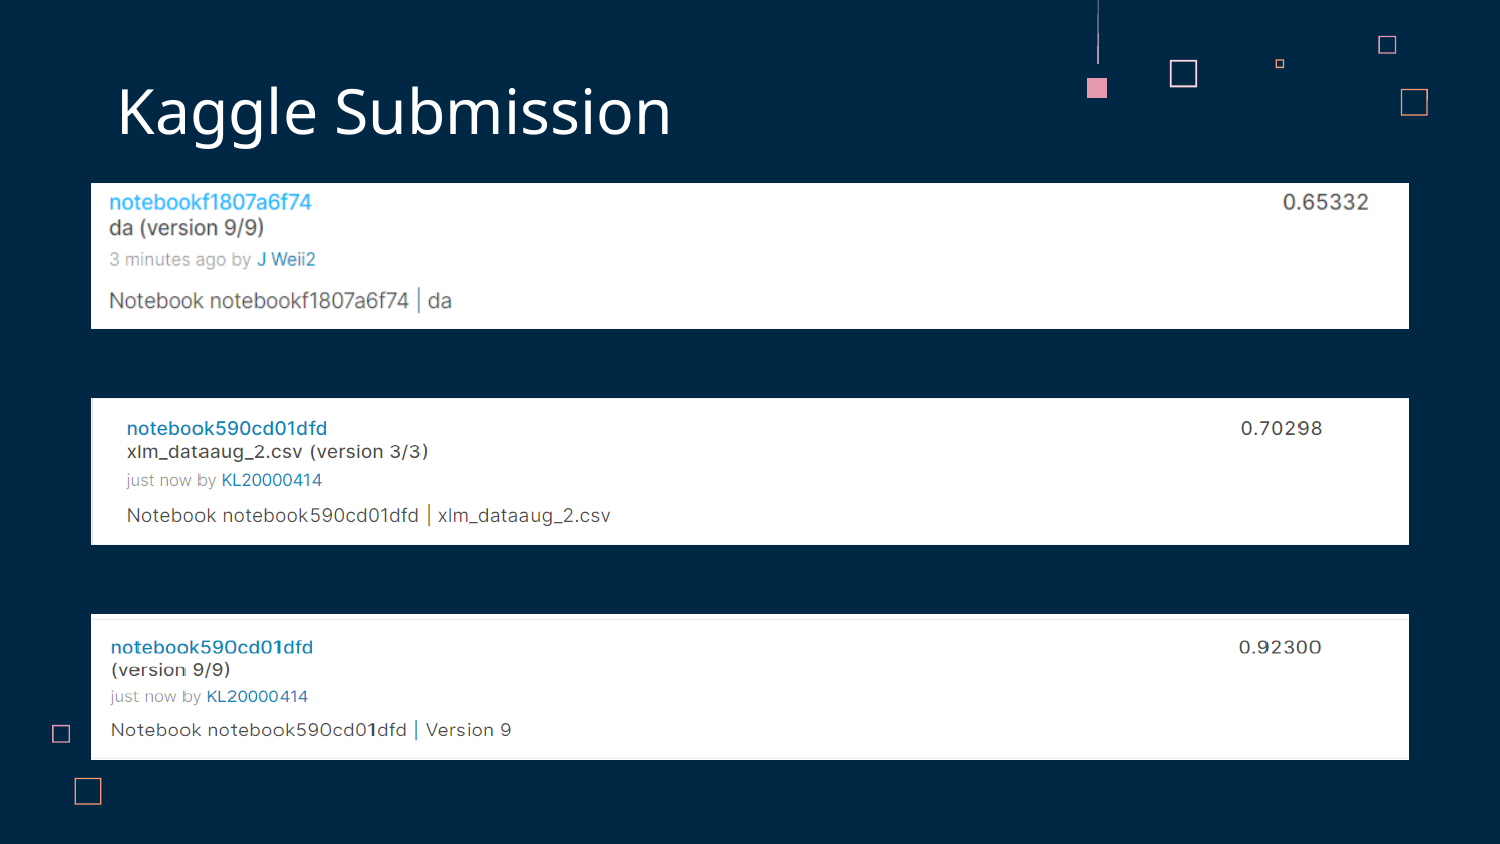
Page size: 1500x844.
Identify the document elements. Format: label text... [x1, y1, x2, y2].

picture [91, 614, 1409, 761]
title Kaggle Submission [101, 67, 878, 163]
picture [91, 398, 1409, 545]
picture [91, 182, 1409, 330]
